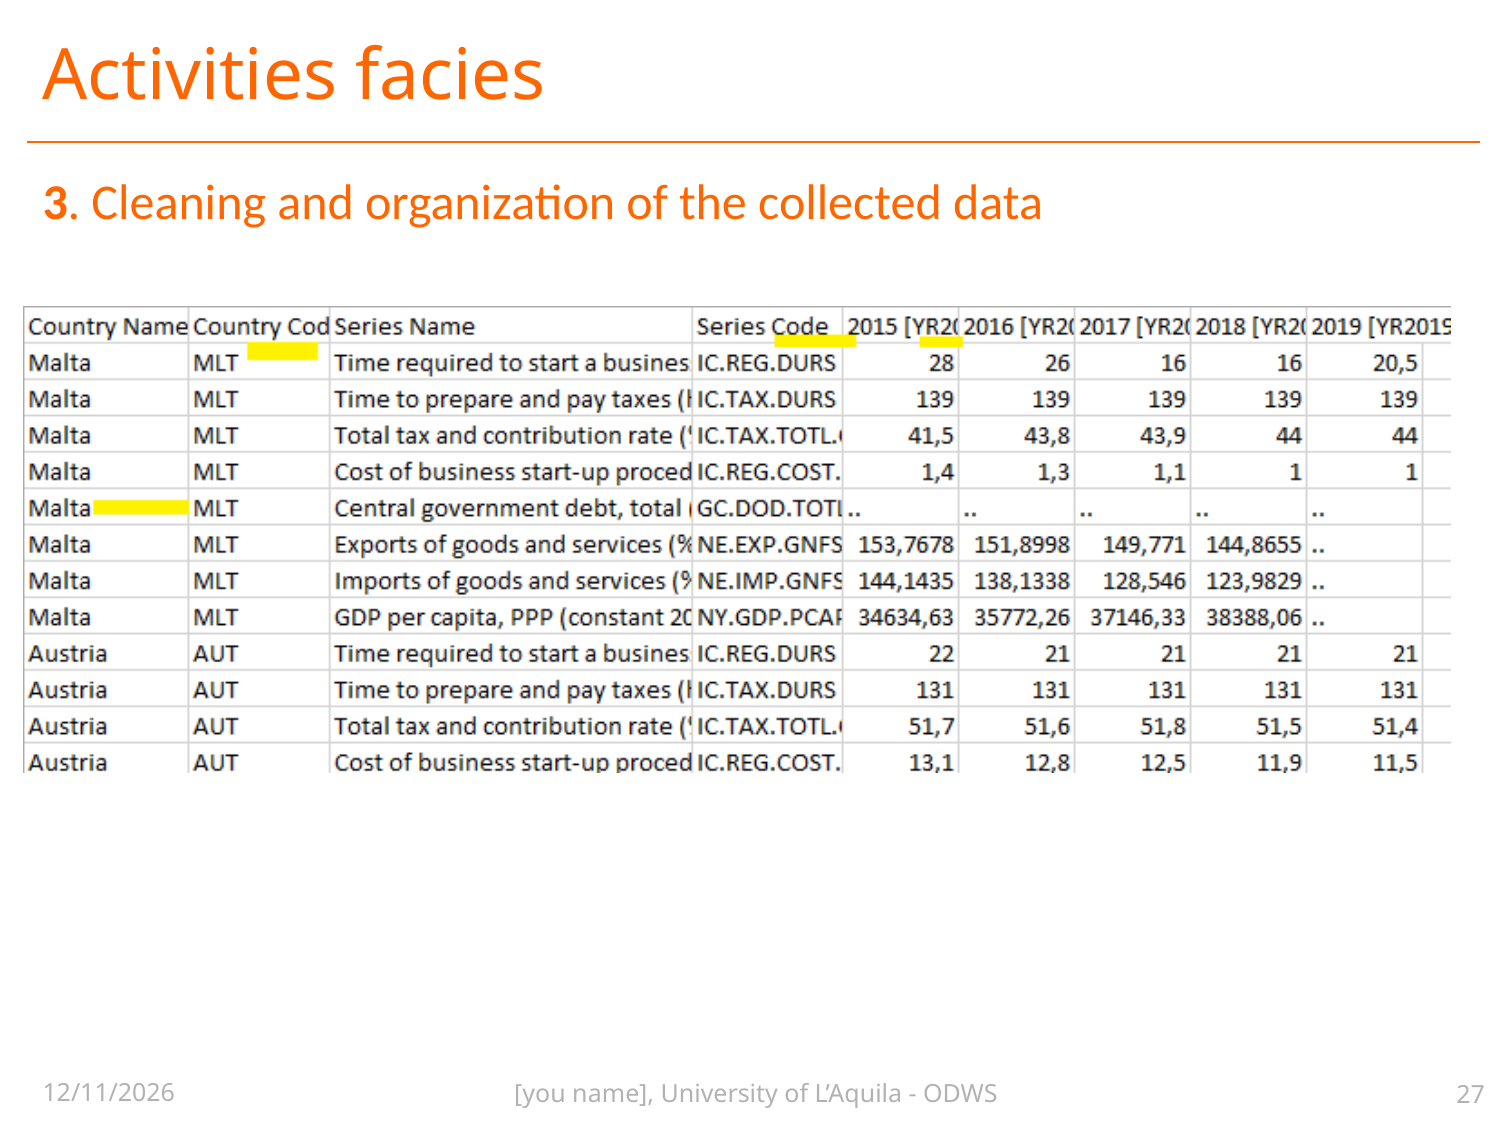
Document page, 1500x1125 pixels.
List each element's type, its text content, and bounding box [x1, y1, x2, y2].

list 3. Cleaning and organization of the collected data [27, 162, 1447, 260]
footer [you name], University of L’Aquila - ODWS [419, 1062, 1094, 1123]
title Activities facies [27, 14, 1480, 138]
slide_number 27 [1162, 1065, 1500, 1125]
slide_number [27, 1064, 365, 1124]
picture [23, 306, 1451, 773]
